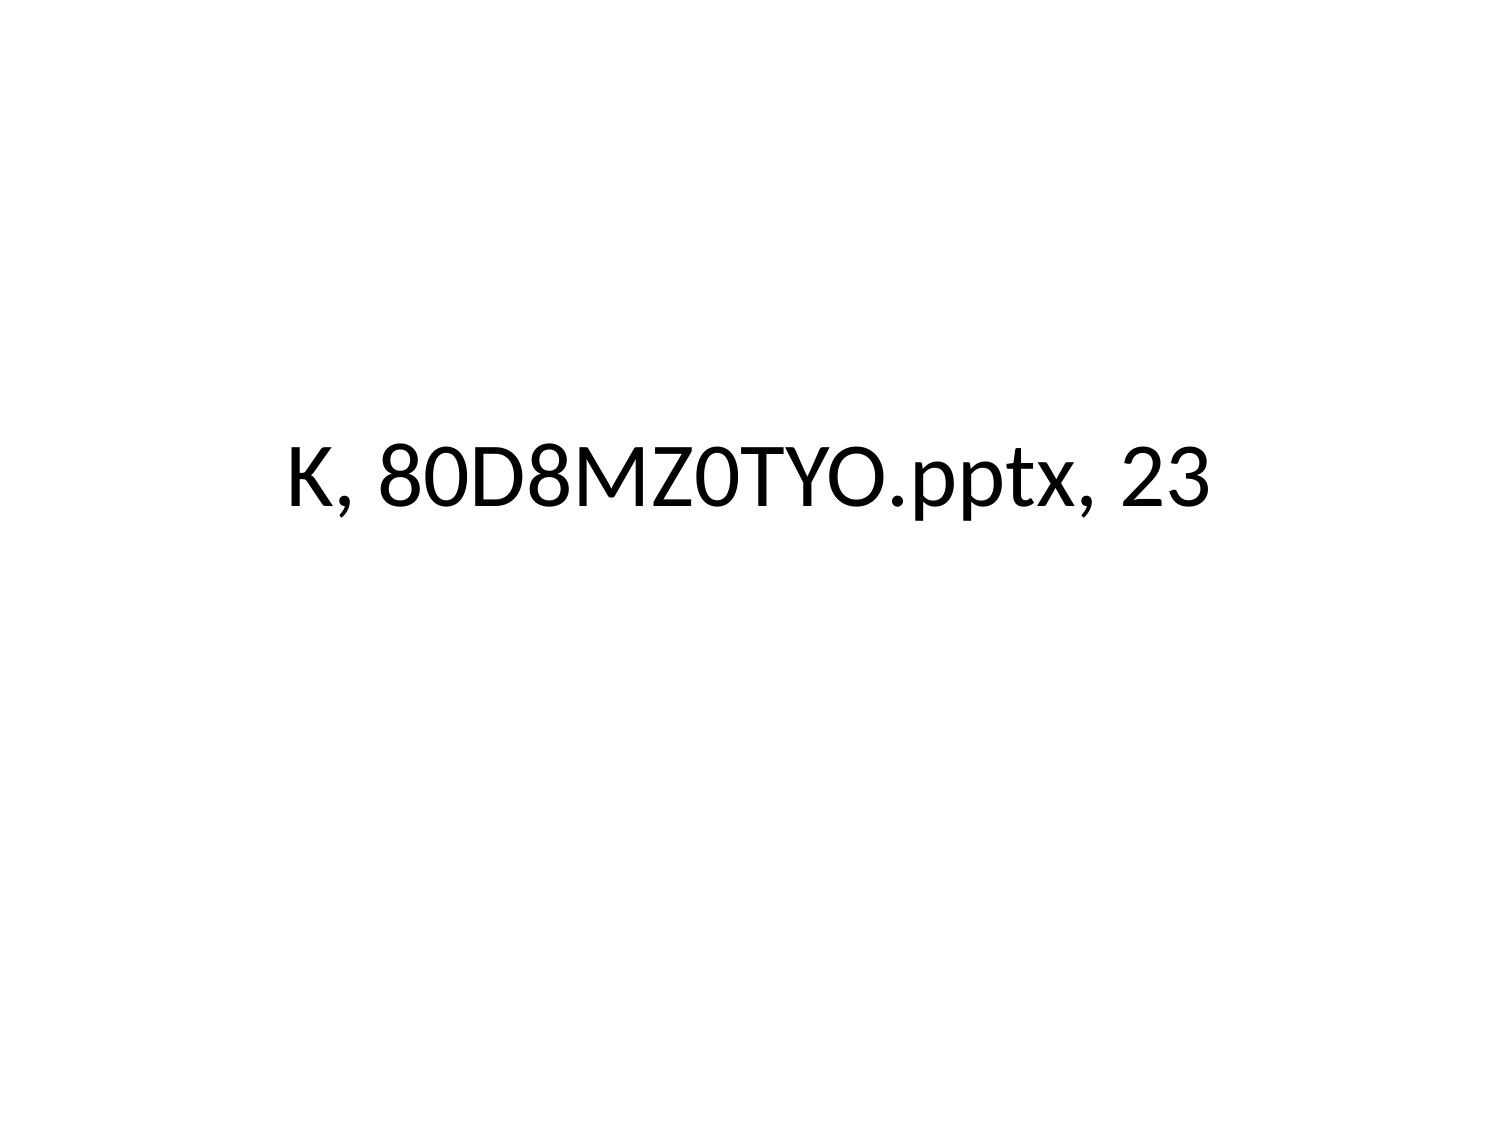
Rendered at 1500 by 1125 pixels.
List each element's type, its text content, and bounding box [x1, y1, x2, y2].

title K, 80D8MZ0TYO.pptx, 23 [112, 349, 1388, 591]
